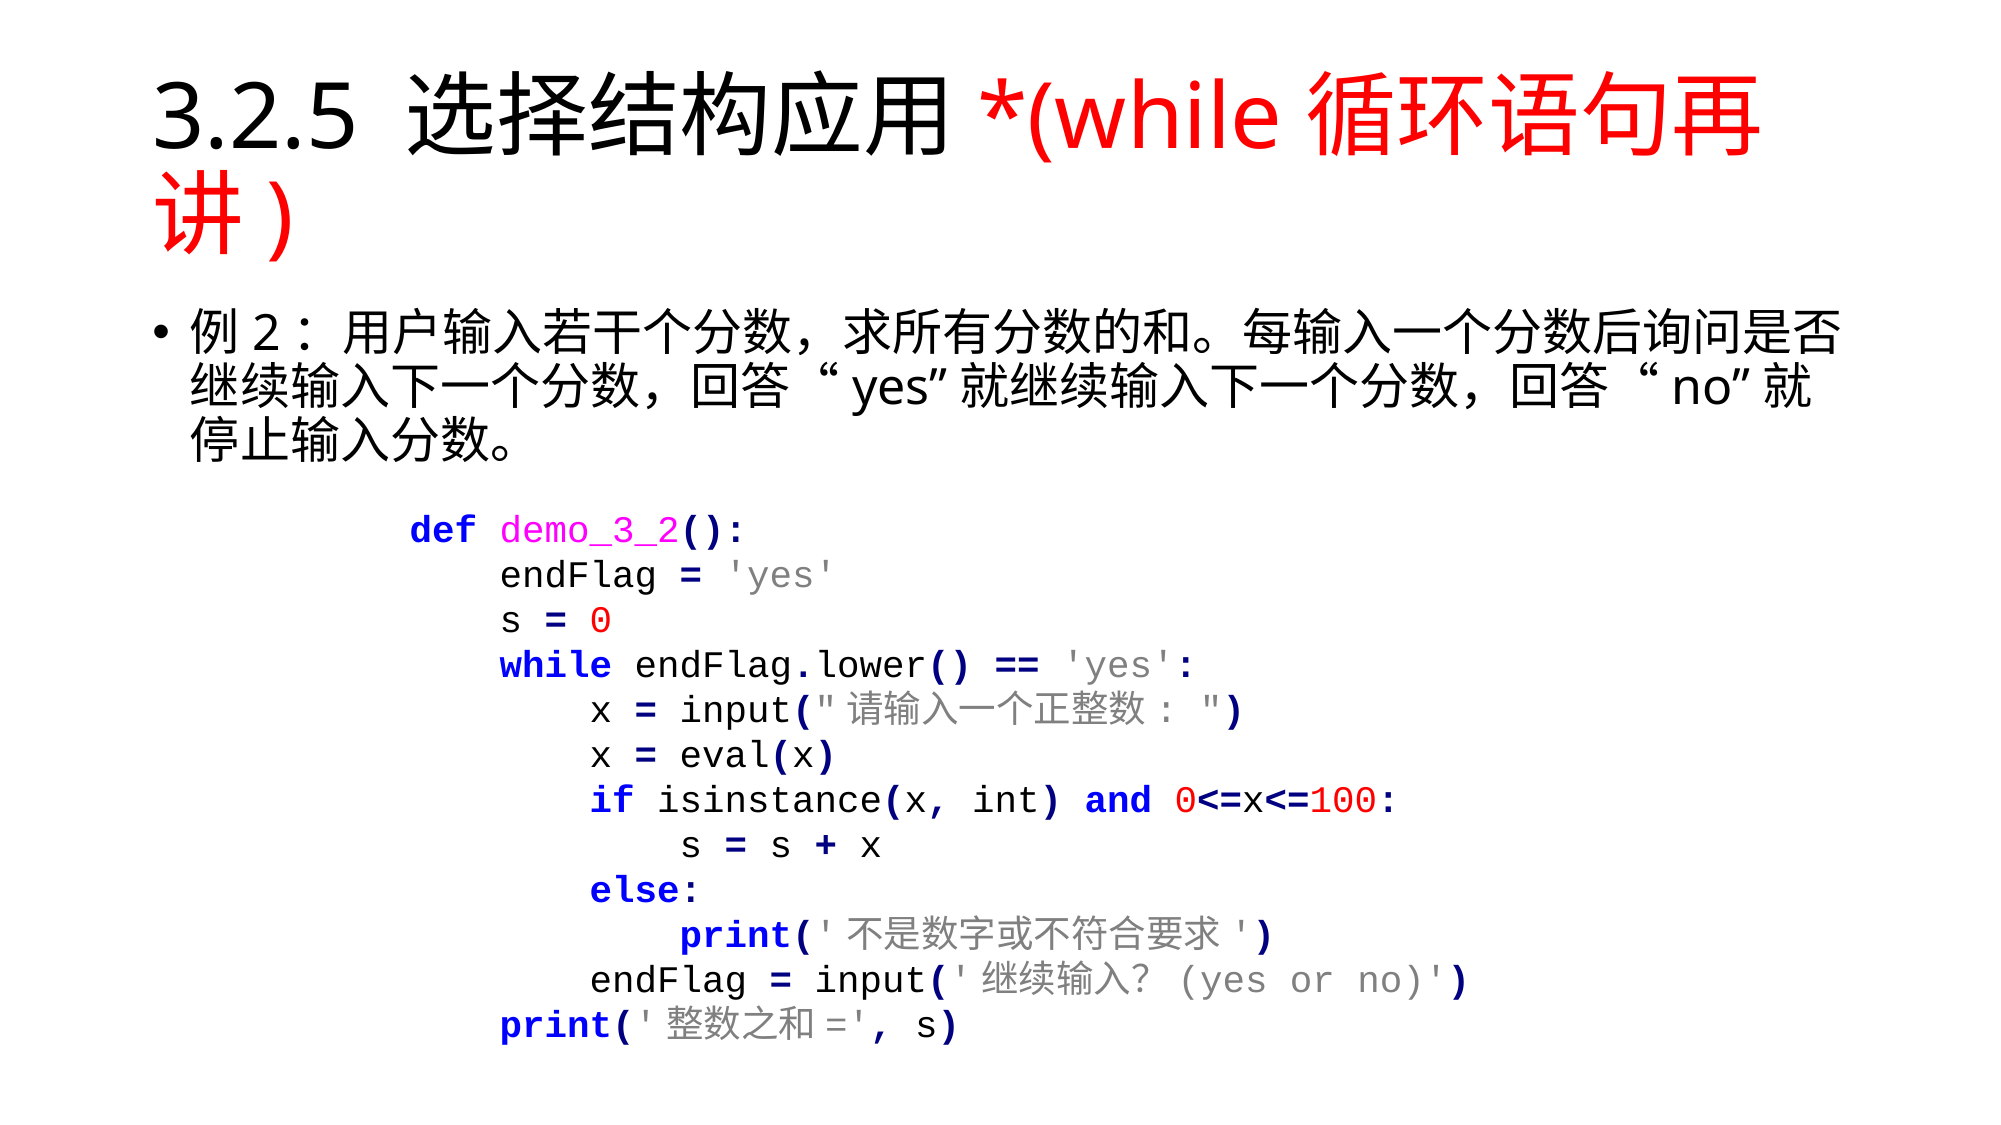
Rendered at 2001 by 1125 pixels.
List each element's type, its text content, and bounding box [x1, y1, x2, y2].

text_box def demo_3_2(): endFlag = 'yes' s = 0 while endFlag.lower() == 'yes': x = input("请输入一个正整数: ") x = eval(x) if isinstance(x, int) and 0<=x<=100: s = s + x else: print('不是数字或不符合要求') endFlag = input('继续输入？(yes or no)') print('整数之和=', s) [394, 498, 1775, 1053]
list 例2：用户输入若干个分数，求所有分数的和。每输入一个分数后询问是否继续输入下一个分数，回答“yes”就继续输入下一个分数，回答“no”就停止输入分数。 [137, 299, 1863, 1014]
title 3.2.5 选择结构应用*(while循环语句再讲) [137, 59, 1863, 278]
